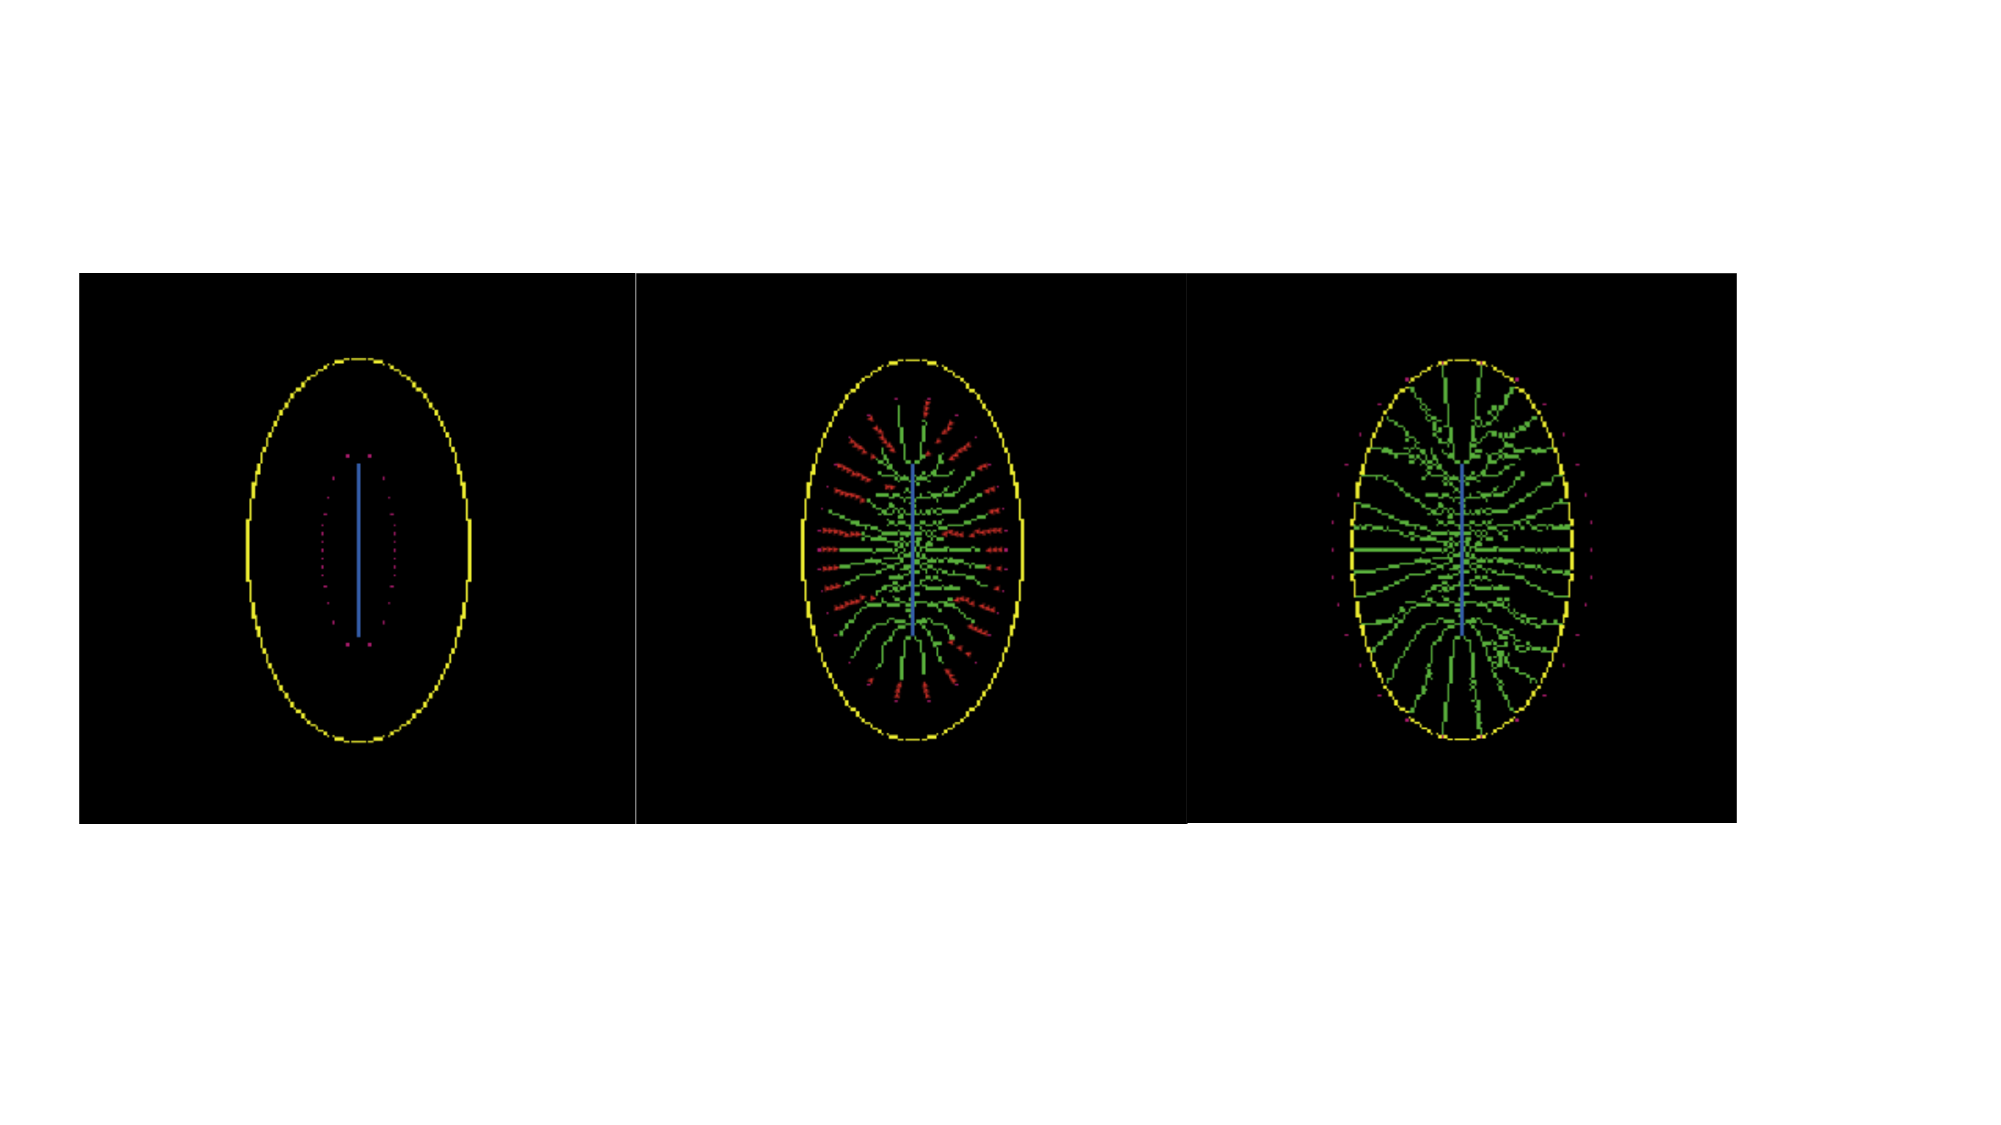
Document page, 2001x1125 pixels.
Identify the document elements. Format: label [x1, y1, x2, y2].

picture [79, 273, 1737, 824]
